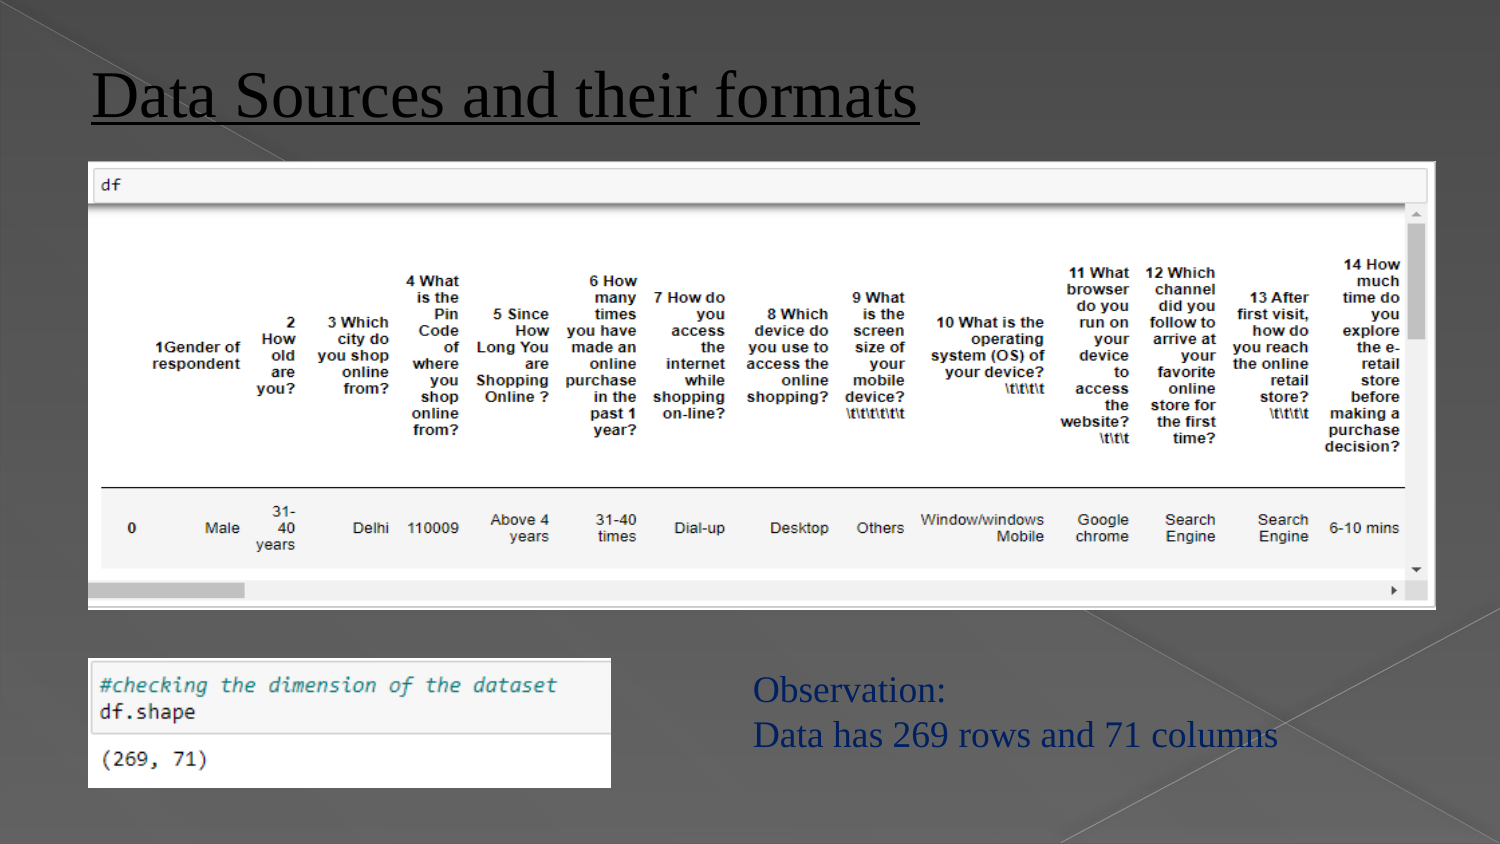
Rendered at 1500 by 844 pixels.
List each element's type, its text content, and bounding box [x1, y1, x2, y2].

picture [88, 657, 611, 788]
text_box Observation: Data has 269 rows and 71 columns [738, 658, 1412, 763]
text_box Data Sources and their formats [76, 43, 1388, 139]
picture [88, 161, 1436, 611]
